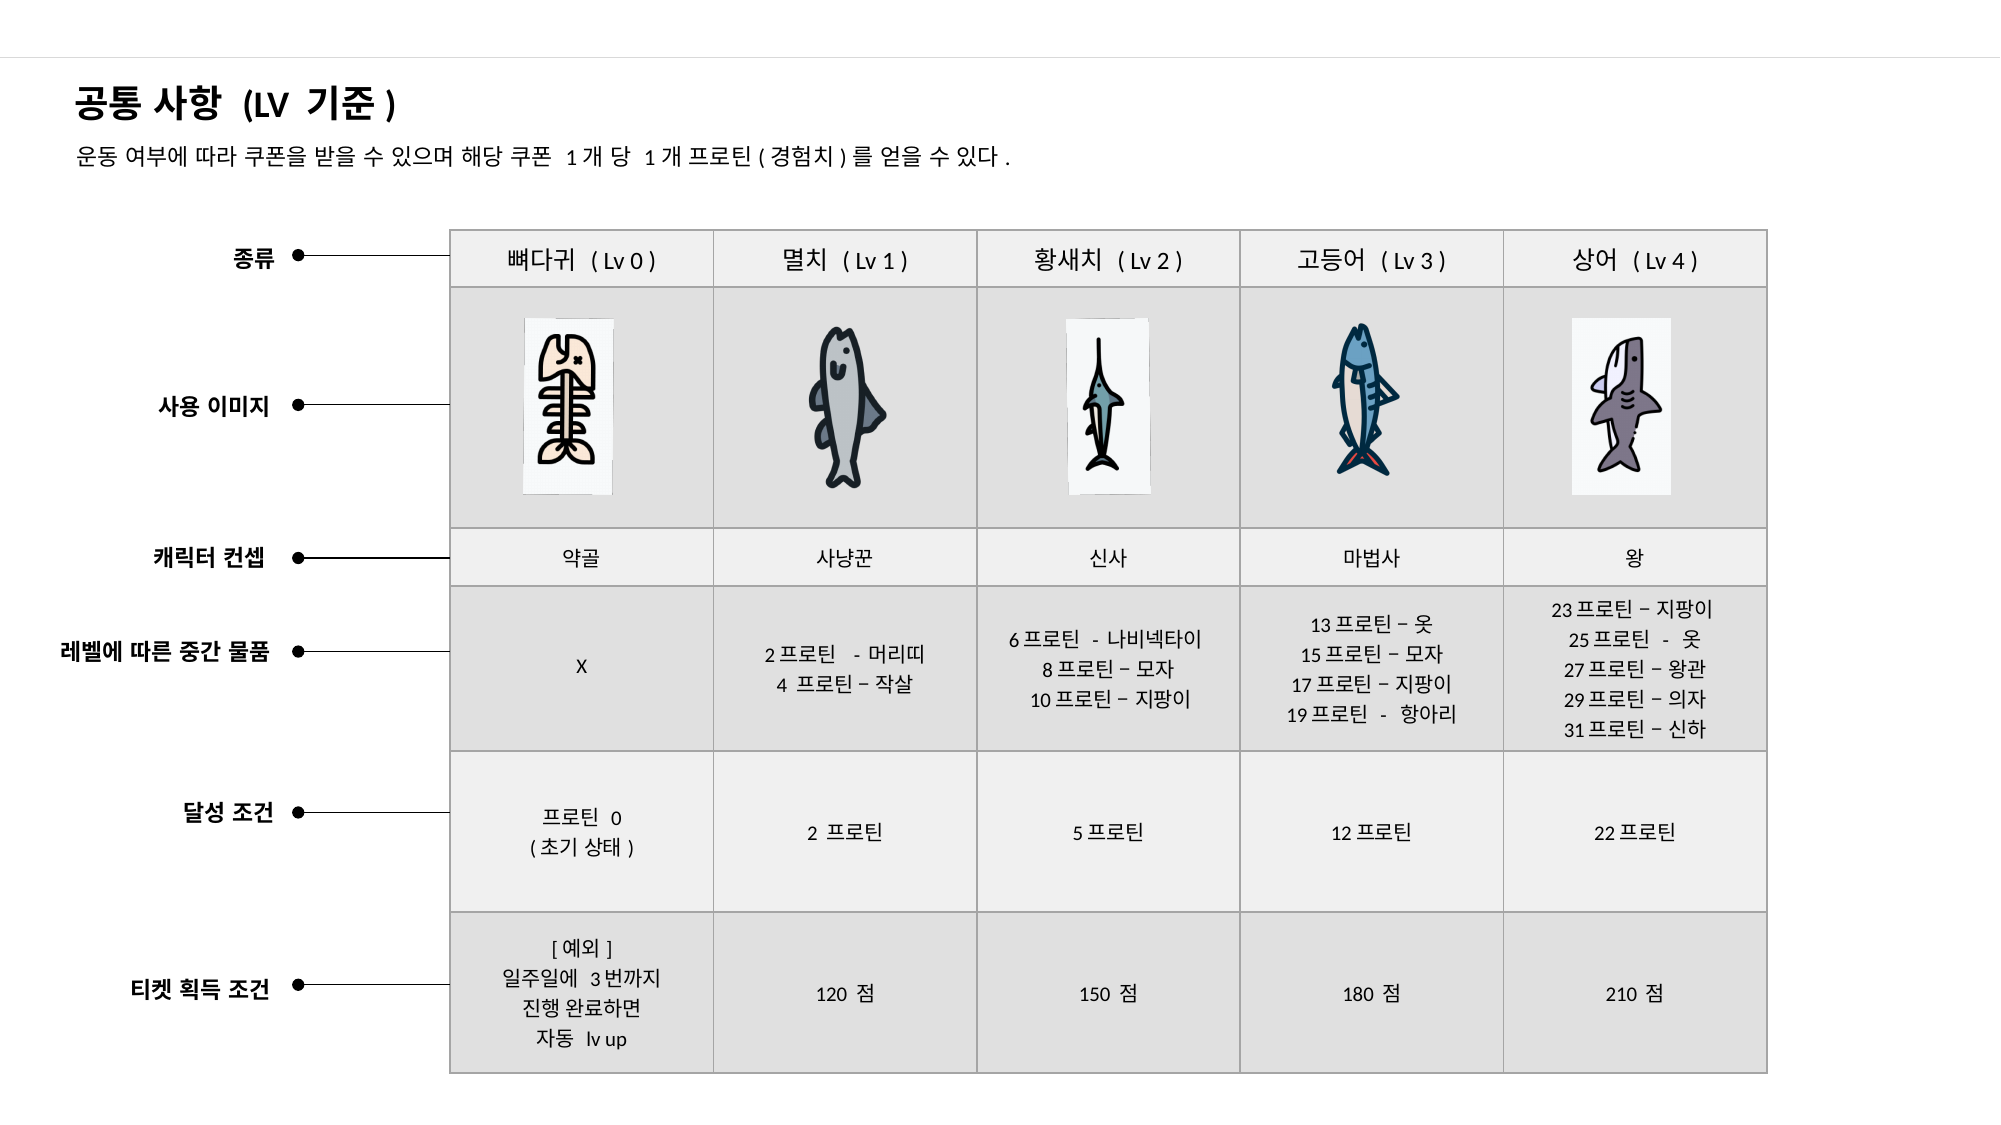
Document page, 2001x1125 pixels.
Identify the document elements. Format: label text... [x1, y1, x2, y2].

picture [523, 318, 614, 495]
text_box 운동 여부에 따라 쿠폰을 받을 수 있으며 해당 쿠폰 1개 당 1개 프로틴(경험치)를 얻을 수 있다. [61, 134, 1026, 178]
table_cell 5프로틴 [978, 752, 1239, 911]
table_cell 150 점 [978, 913, 1239, 1072]
text_box [292, 645, 305, 658]
table_cell 12프로틴 [1241, 752, 1503, 911]
text_box 달성 조건 [168, 791, 290, 834]
table_cell 프로틴 0 (초기 상태) [451, 752, 713, 911]
table_cell 약골 [451, 529, 713, 585]
table_cell 2 프로틴 [714, 752, 976, 911]
text_box 티켓 획득 조건 [115, 967, 286, 1010]
table_cell X [451, 587, 713, 750]
table_cell [1241, 288, 1503, 527]
table_cell 왕 [1504, 529, 1766, 585]
table_cell 2프로틴 - 머리띠 4 프로틴 – 작살 [714, 587, 976, 750]
text_box 공통 사항 (LV 기준) [59, 72, 412, 132]
picture [1572, 318, 1671, 495]
table_header 고등어 ( Lv 3 ) [1241, 231, 1503, 286]
table_cell 마법사 [1241, 529, 1503, 585]
picture [1280, 318, 1443, 481]
text_box [292, 978, 305, 991]
text_box 사용 이미지 [143, 385, 287, 428]
text_box [292, 398, 305, 412]
table_header 황새치 ( Lv 2 ) [978, 231, 1239, 286]
picture [803, 318, 892, 495]
text_box [292, 806, 305, 819]
table_cell 180 점 [1241, 913, 1503, 1072]
table_cell [714, 288, 976, 527]
table_cell [1504, 288, 1766, 527]
text_box [292, 551, 305, 565]
table_cell 120 점 [714, 913, 976, 1072]
table_cell 23프로틴 – 지팡이 25프로틴 - 옷 27프로틴 – 왕관 29프로틴 – 의자 31프로틴 – 신하 [1504, 587, 1766, 750]
table_header 상어 ( Lv 4 ) [1504, 231, 1766, 286]
table_cell 13프로틴 – 옷 15프로틴 – 모자 17프로틴 – 지팡이 19프로틴 - 항아리 [1241, 587, 1503, 750]
table_cell 사냥꾼 [714, 529, 976, 585]
table_cell 신사 [978, 529, 1239, 585]
text_box 레벨에 따른 중간 물품 [45, 630, 287, 673]
text_box [292, 248, 305, 262]
table_cell [978, 288, 1239, 527]
picture [1066, 318, 1151, 495]
table_cell 210 점 [1504, 913, 1766, 1072]
table_header 뼈다귀 ( Lv 0 ) [451, 231, 713, 286]
text_box 종류 [218, 237, 291, 280]
table_cell [451, 288, 713, 527]
table_cell 6프로틴 - 나비넥타이 8프로틴 – 모자 10프로틴 – 지팡이 [978, 587, 1239, 750]
table_header 멸치 ( Lv 1 ) [714, 231, 976, 286]
table_cell 22프로틴 [1504, 752, 1766, 911]
table_cell [예외] 일주일에 3번까지 진행 완료하면 자동 lv up [451, 913, 713, 1072]
text_box 캐릭터 컨셉 [138, 536, 281, 579]
